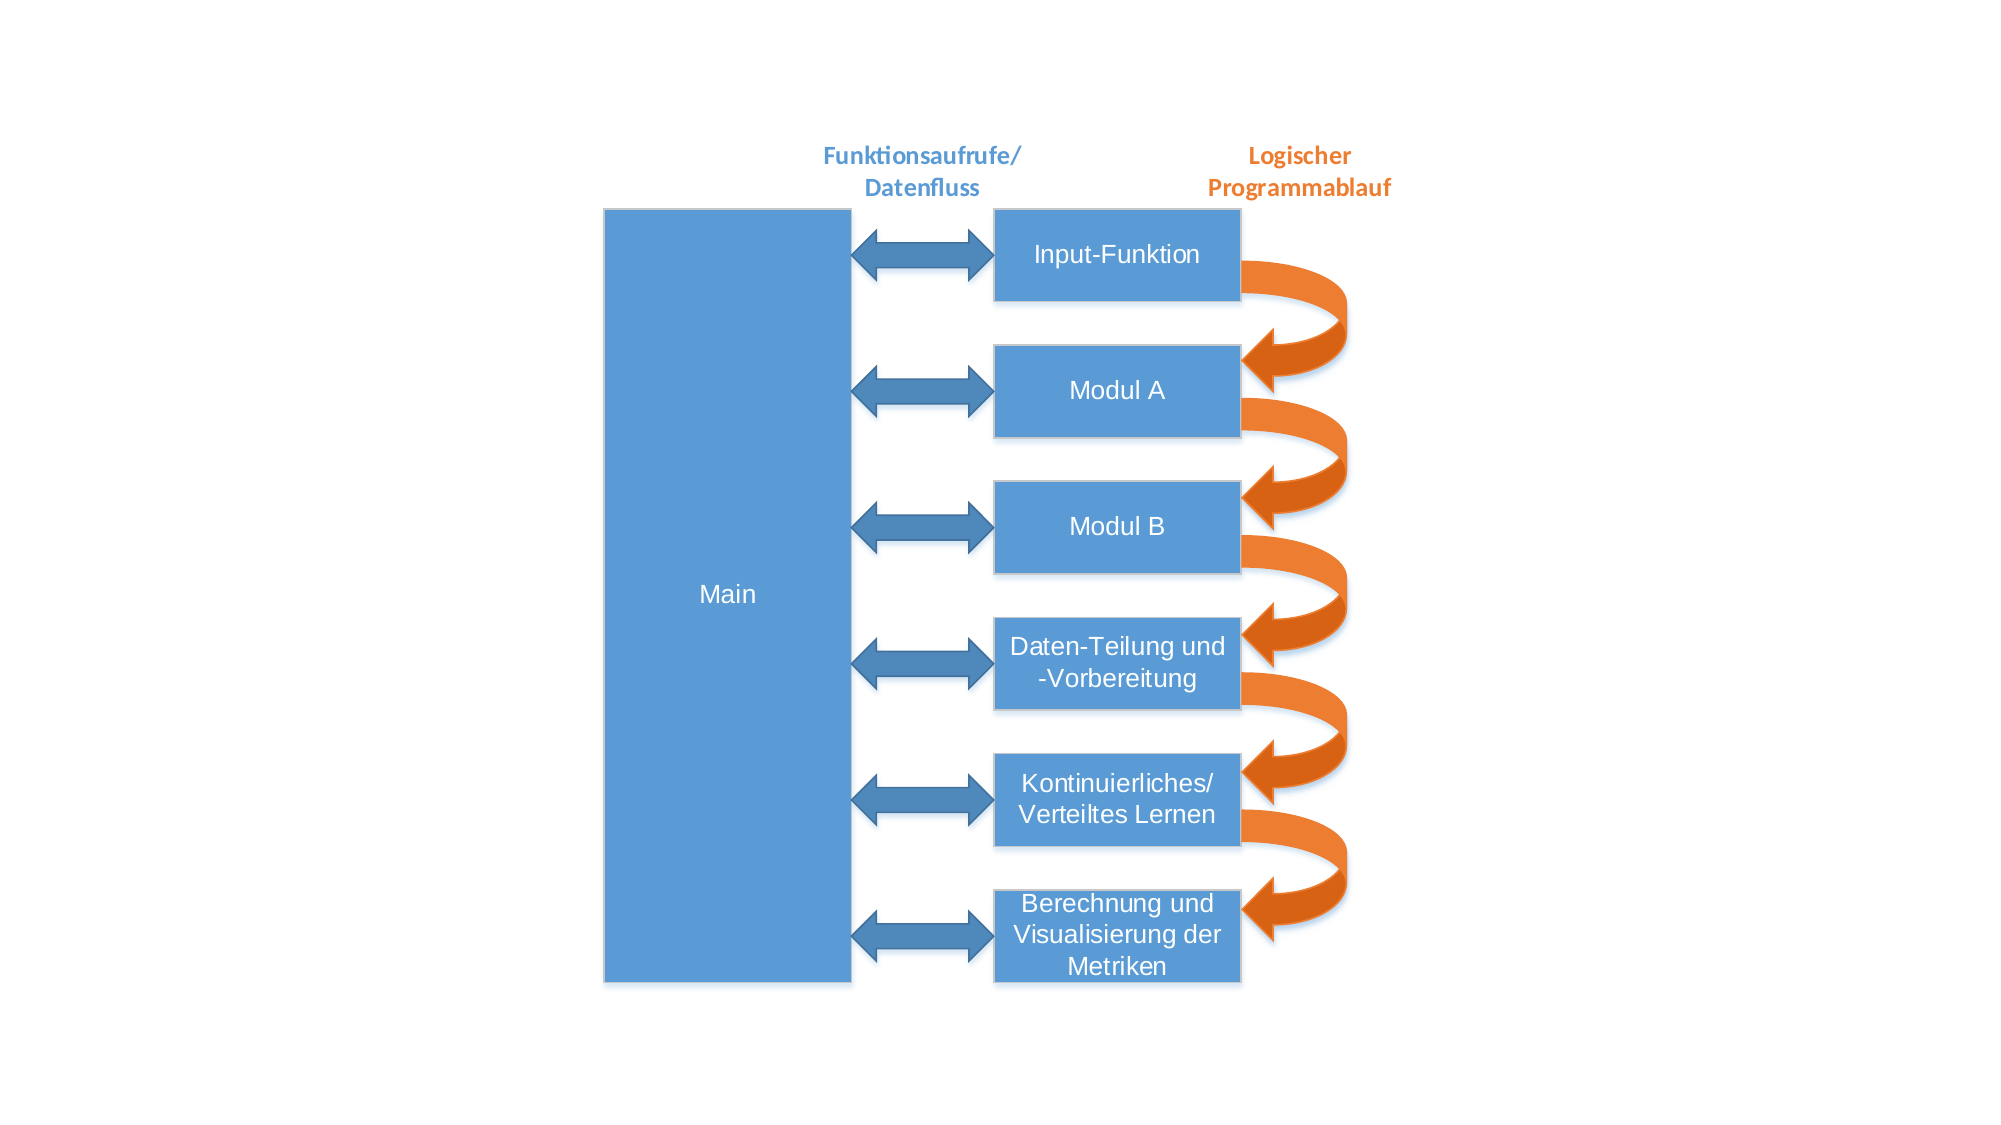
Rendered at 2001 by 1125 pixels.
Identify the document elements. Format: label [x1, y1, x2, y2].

picture [594, 130, 1406, 995]
